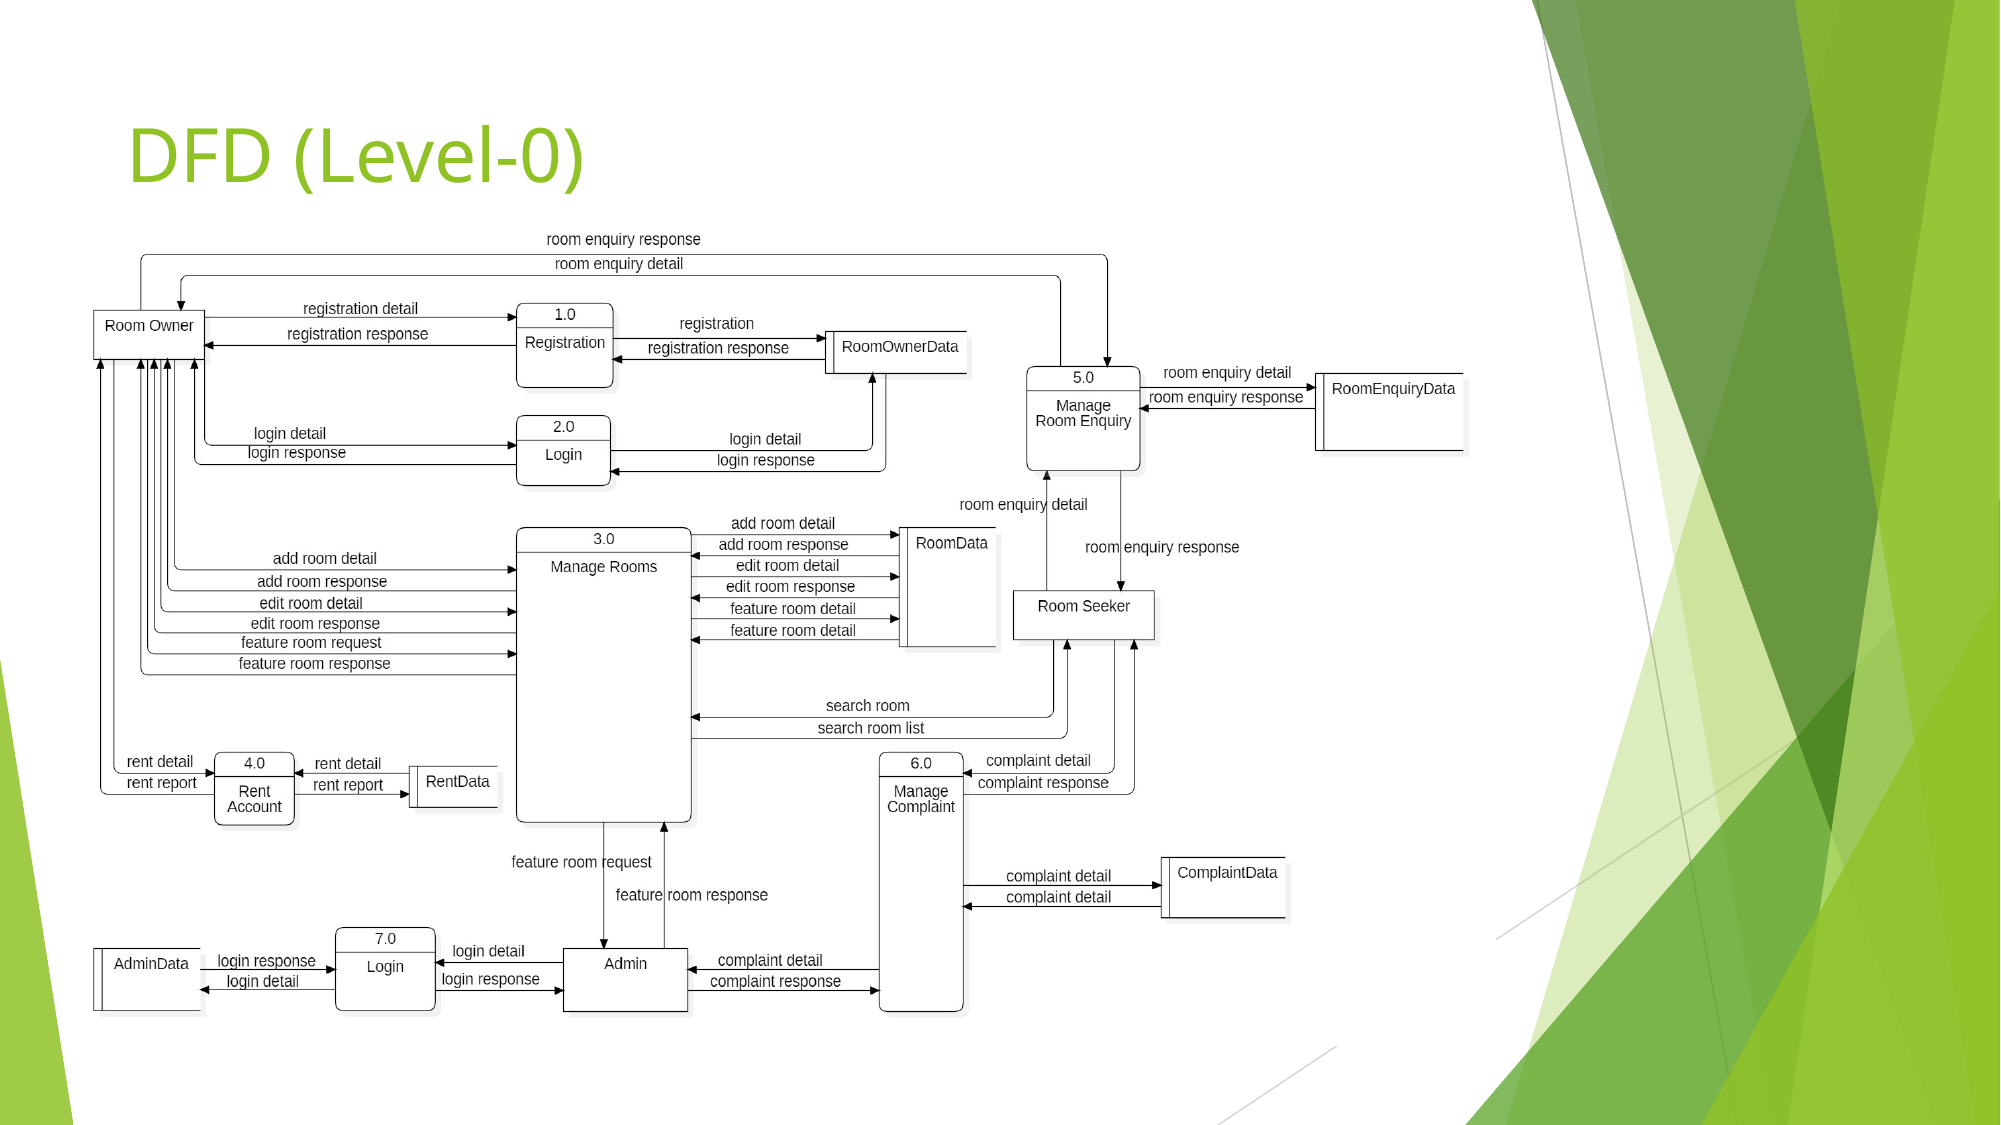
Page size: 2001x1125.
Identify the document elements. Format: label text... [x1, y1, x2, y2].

title DFD (Level-0) [111, 99, 1522, 317]
picture [85, 224, 1497, 1046]
